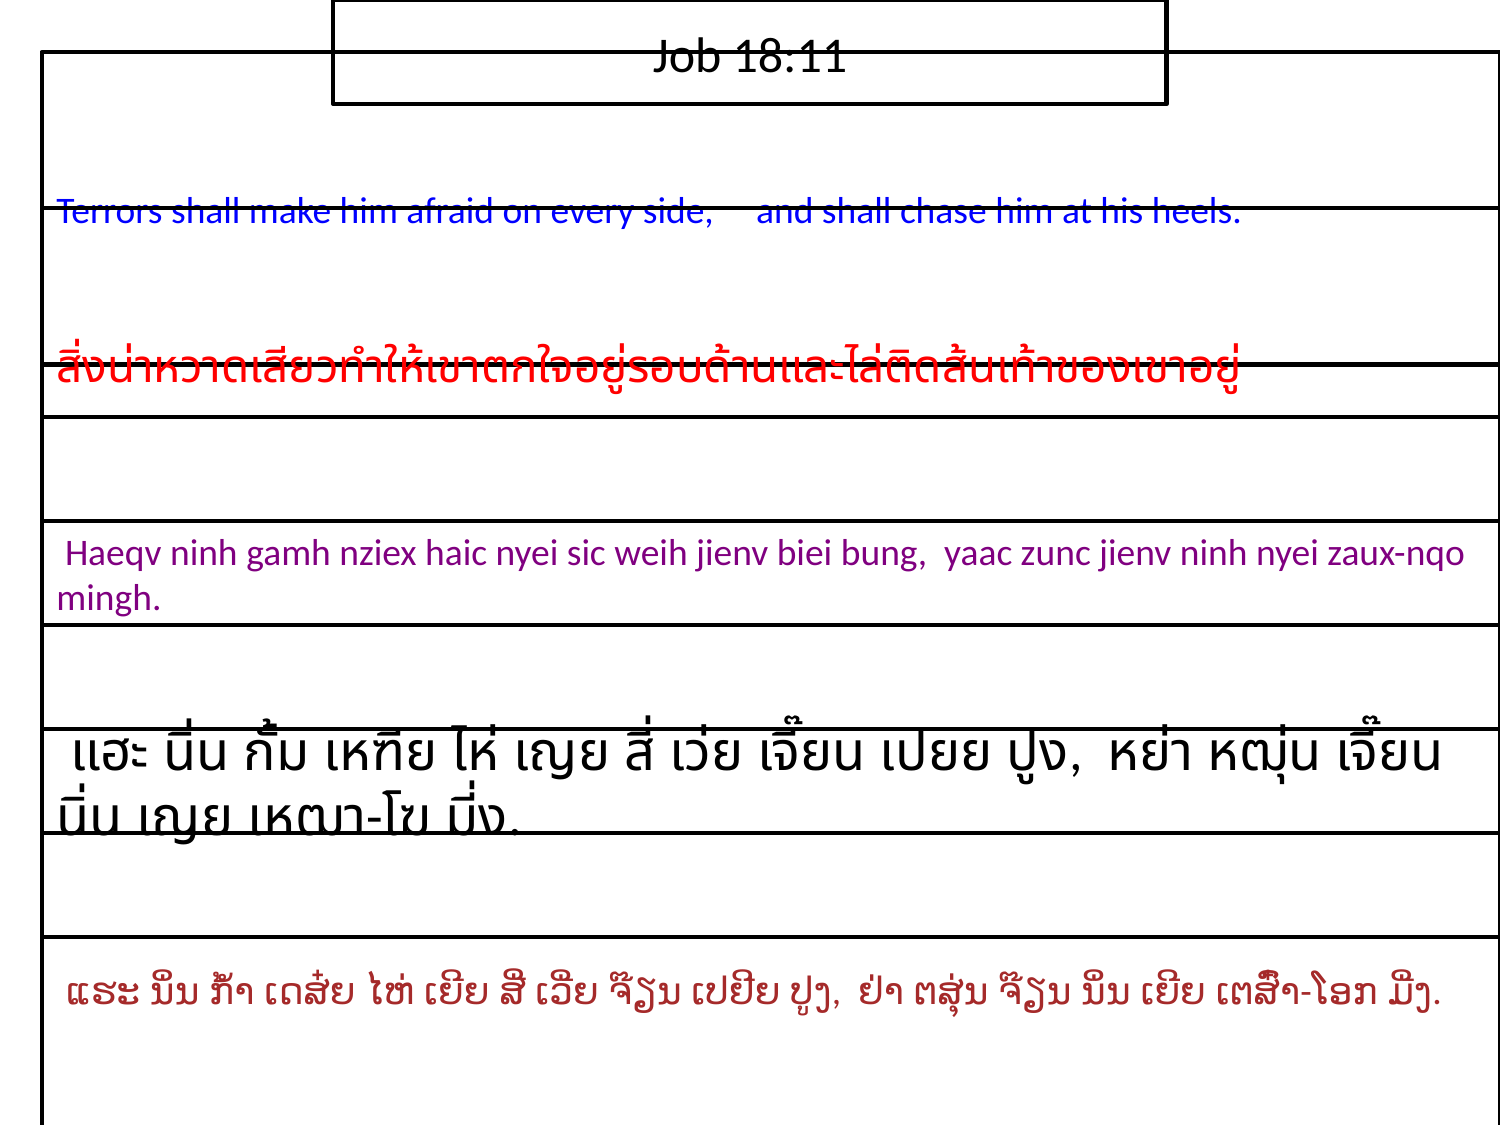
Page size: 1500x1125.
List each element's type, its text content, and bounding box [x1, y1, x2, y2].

text_box แฮะ นิ่น กั้ม เหฑีย ไห่ เญย สี่ เว่ย เจี๊ยน เปยย ปูง, หย่า หฒุ่น เจี๊ยน นิ่น เญย เหฒา-โฆ มี่ง. [40, 623, 1500, 831]
text_box Haeqv ninh gamh nziex haic nyei sic weih jienv biei bung, yaac zunc jienv ninh nyei zaux-nqo mingh. [40, 415, 1500, 623]
text_box ແຮະ ນິ່ນ ກ້ຳ ເດສ໋ຍ ໄຫ່ ເຍີຍ ສີ່ ເວີ່ຍ ຈ໊ຽນ ເປຢີຍ ປູງ, ຢ່າ ຕສຸ່ນ ຈ໊ຽນ ນິ່ນ ເຍີຍ ເຕສົ໋າ-ໂອກ ມີ່ງ. [40, 831, 1500, 1125]
text_box Job 18:11 [331, 0, 1169, 50]
text_box Terrors shall make him afraid on every side, and shall chase him at his heels. [40, 50, 1500, 206]
text_box สิ่ง​น่า​หวาดเสียว​ทำ​ให้​เขา​ตกใจ​อยู่​รอบ​ด้านและ​ไล่​ติด​ส้น​เท้า​ของ​เขา​อยู่ [40, 206, 1500, 415]
